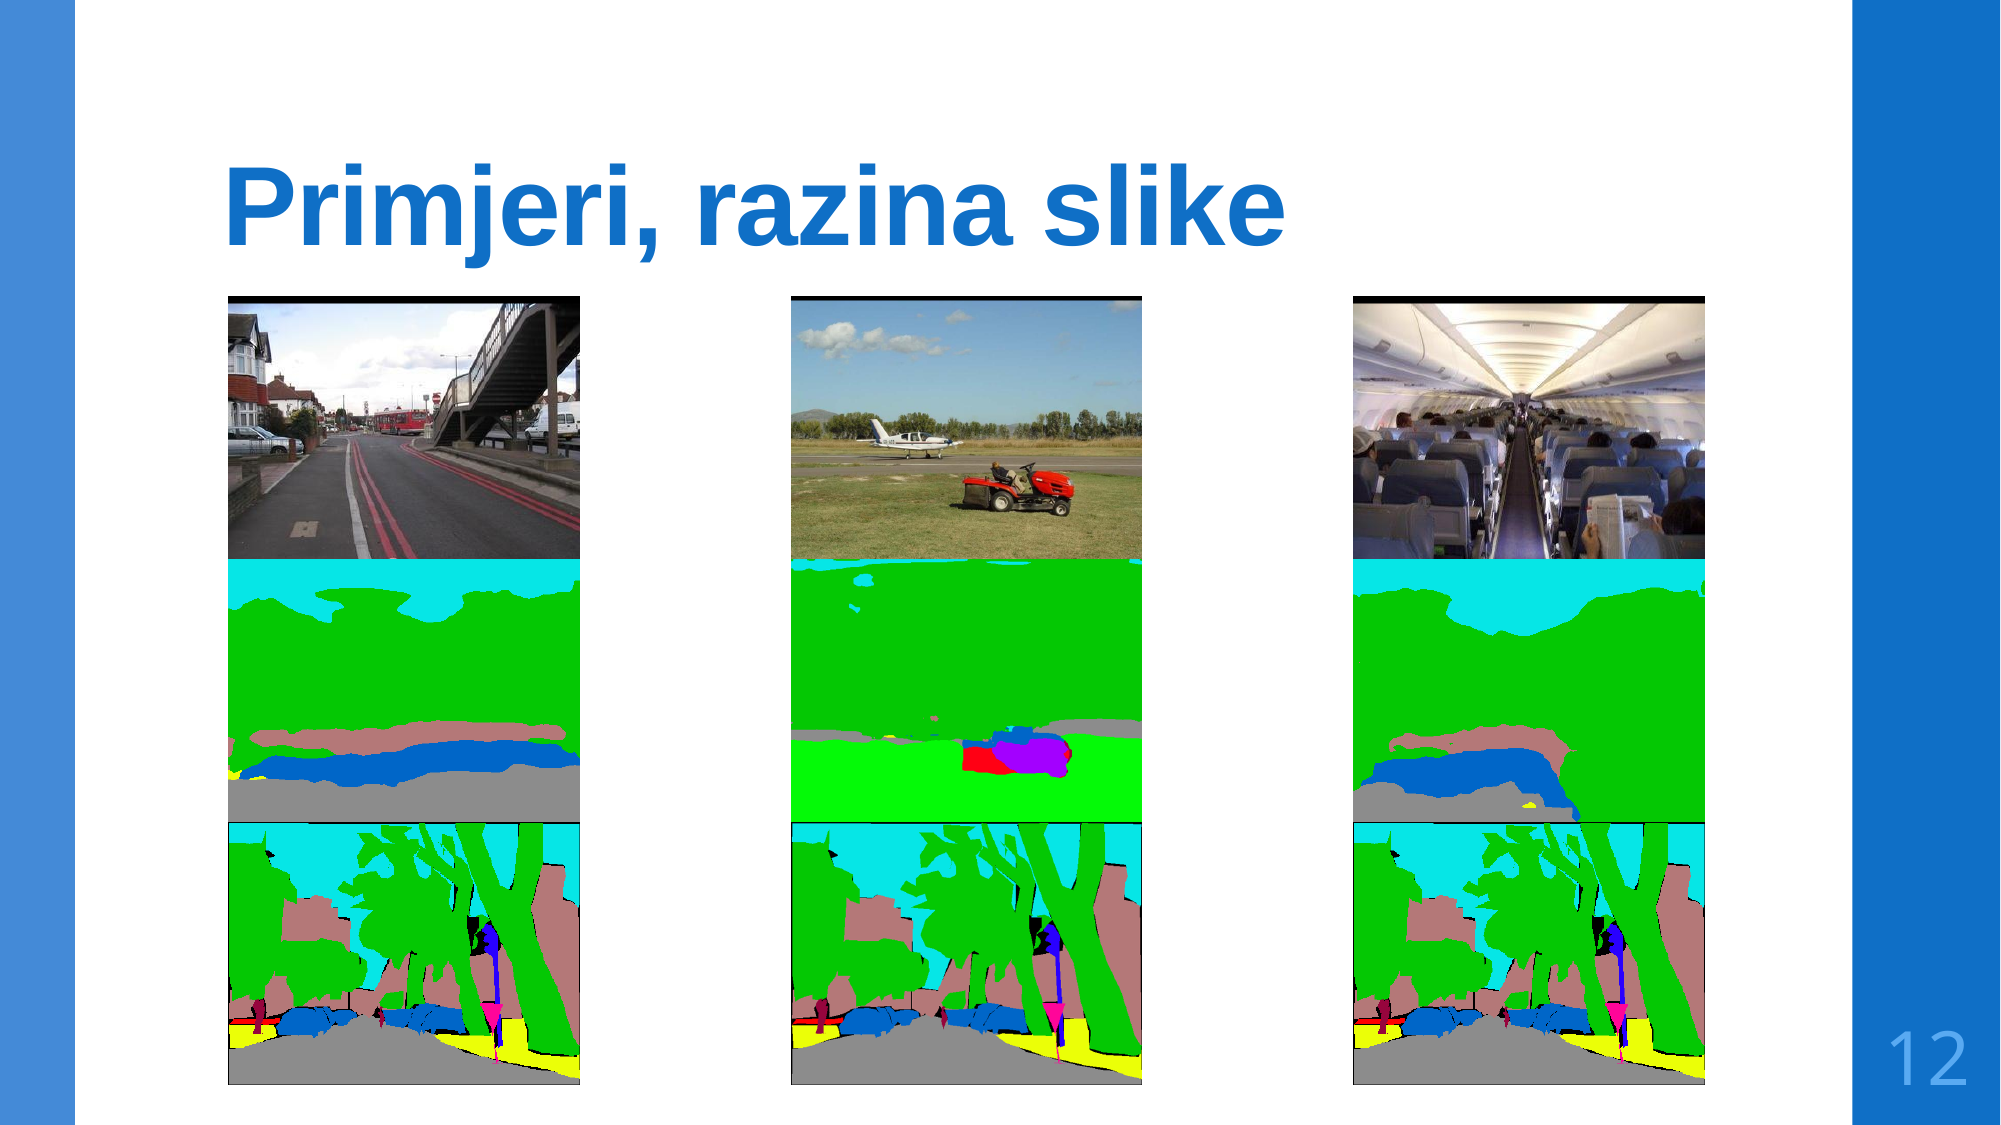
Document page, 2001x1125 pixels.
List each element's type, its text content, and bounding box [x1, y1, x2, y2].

picture [228, 296, 580, 1086]
picture [1353, 296, 1705, 1086]
title Primjeri, razina slike [206, 48, 1797, 278]
slide_number 11 [1852, 1012, 2000, 1110]
picture [791, 296, 1142, 1085]
